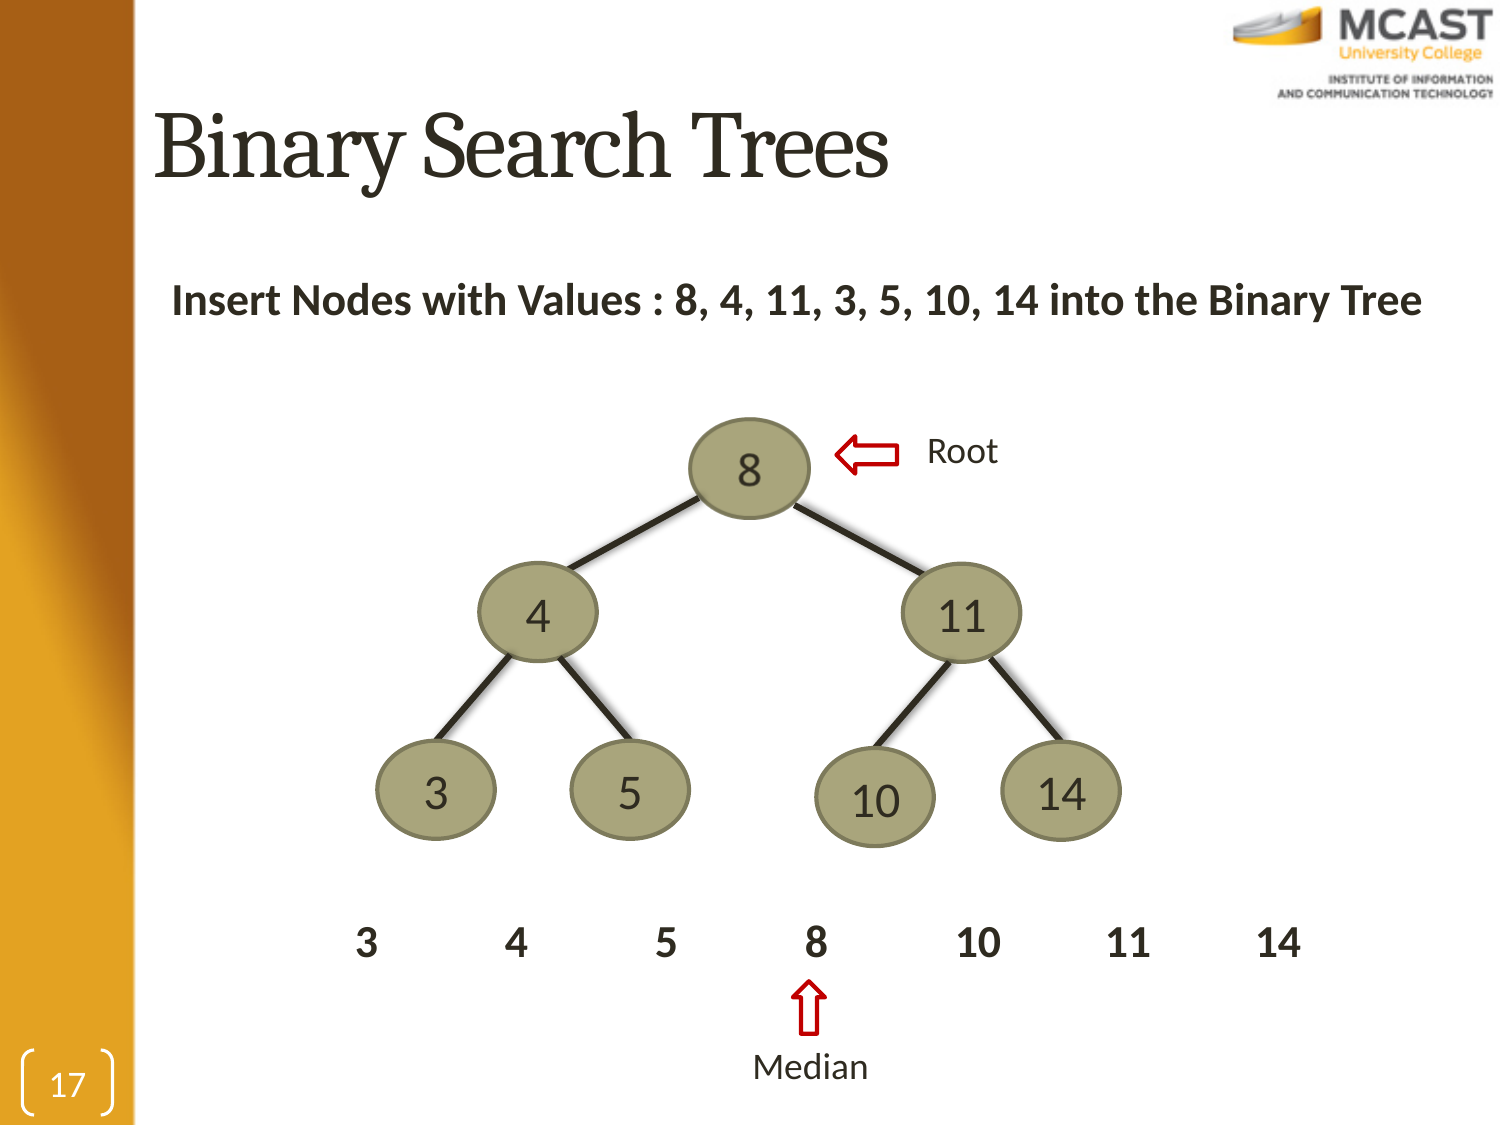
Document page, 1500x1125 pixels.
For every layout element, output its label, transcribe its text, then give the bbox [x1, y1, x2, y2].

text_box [874, 661, 950, 749]
text_box 4 [477, 560, 599, 664]
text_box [989, 657, 1062, 743]
slide_number 17 [20, 1048, 115, 1117]
text_box Median [737, 1034, 938, 1095]
text_box NULL [822, 424, 903, 485]
picture [0, 0, 1500, 1125]
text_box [565, 497, 700, 572]
text_box [790, 979, 827, 1036]
text_box 10 [814, 745, 936, 849]
list Insert Nodes with Values : 8, 4, 11, 3, 5, 10, 14 into the Binary Tree 3 4 5 8 10 11 14 [137, 262, 1500, 1050]
text_box 11 [900, 561, 1023, 664]
picture [688, 417, 812, 531]
text_box 5 [569, 739, 692, 841]
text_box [793, 504, 931, 579]
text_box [558, 656, 631, 742]
title Binary Search Trees [137, 45, 1263, 233]
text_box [435, 654, 511, 742]
text_box 14 [1000, 740, 1122, 842]
text_box Root [912, 418, 1113, 479]
text_box 3 [375, 738, 497, 841]
